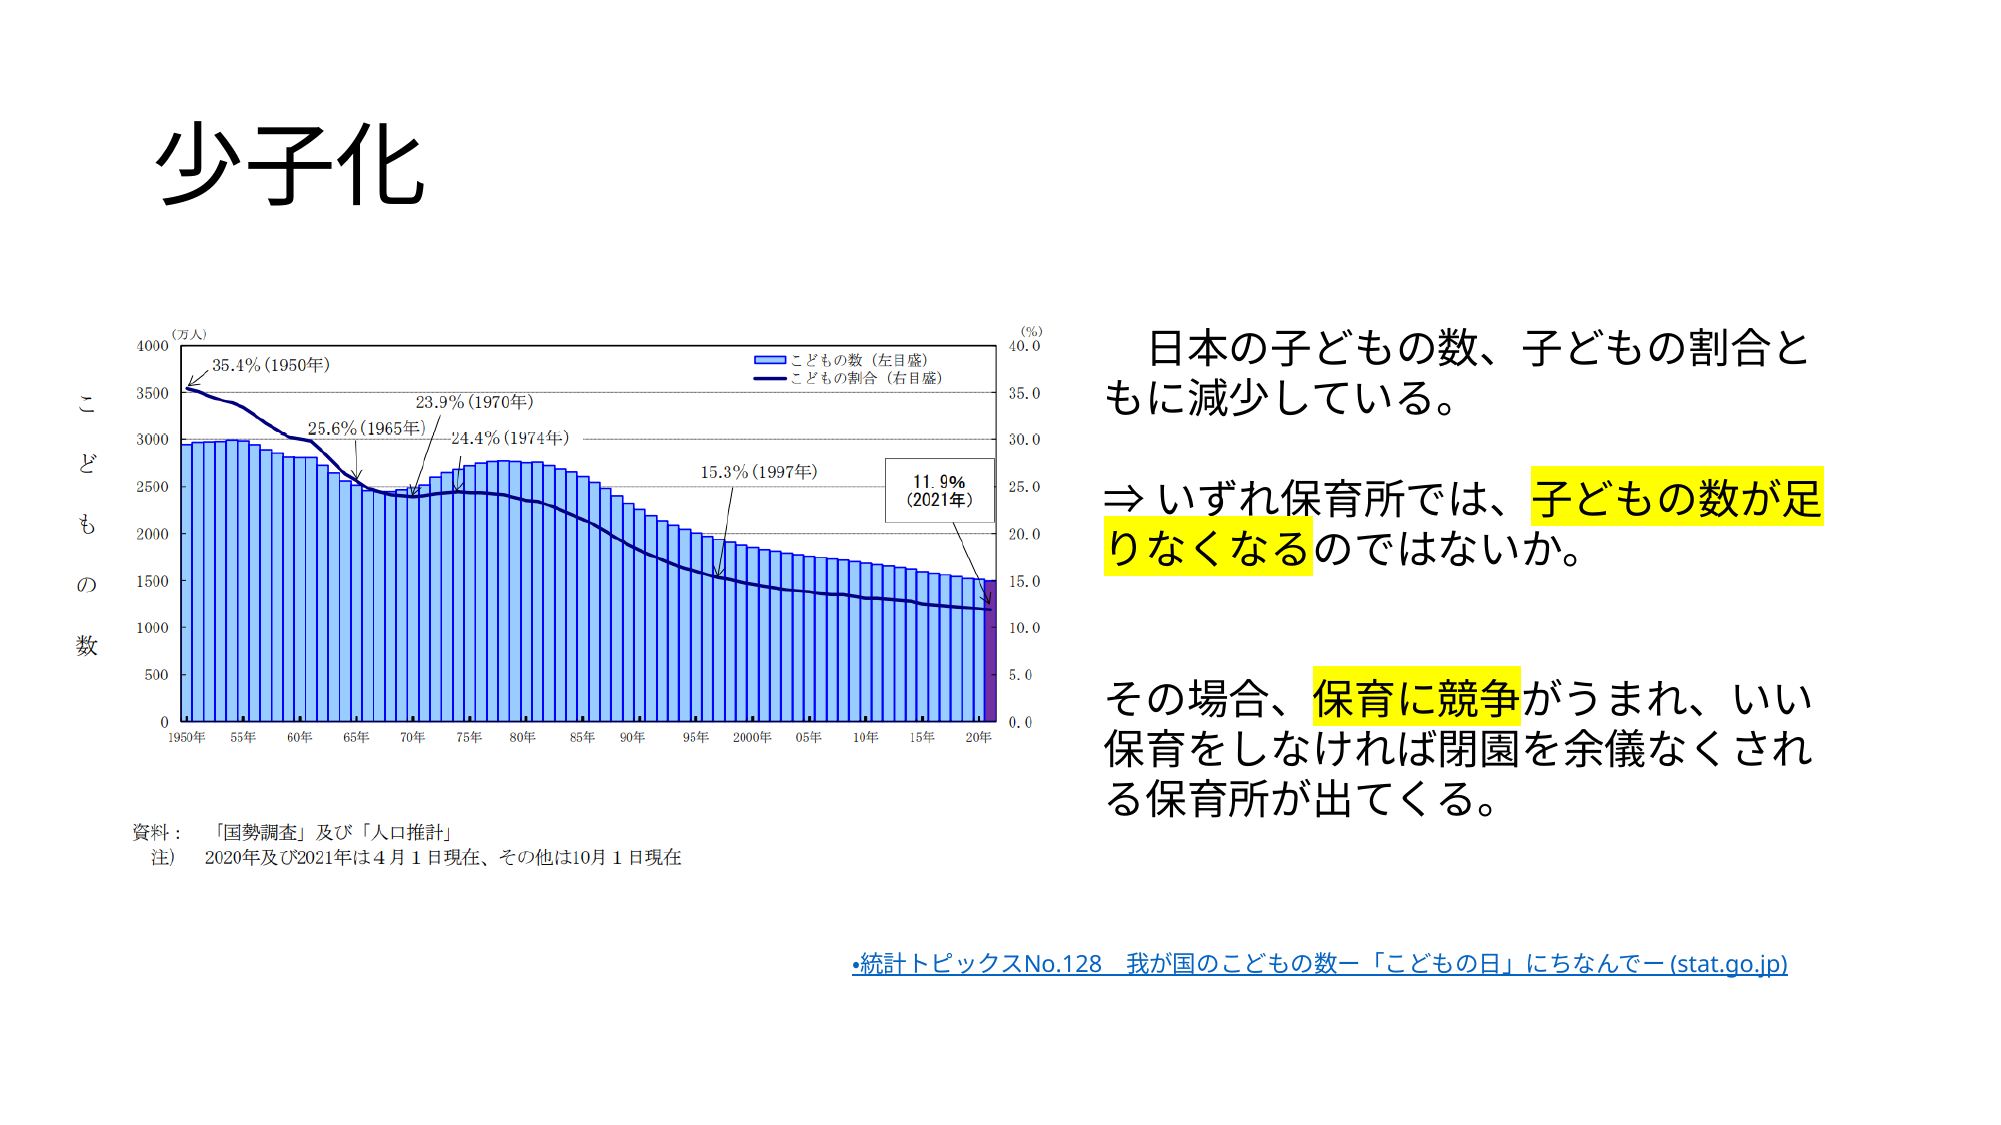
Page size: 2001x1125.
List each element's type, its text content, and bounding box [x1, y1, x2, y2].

list ・統計トピックスNo.128 我が国のこどもの数ー「こどもの日」にちなんでー (stat.go.jp) [836, 941, 1863, 1014]
picture [70, 314, 1064, 887]
title 少子化 [137, 59, 1863, 278]
text_box 日本の子どもの数、子どもの割合ともに減少している。 ⇒いずれ保育所では、子どもの数が足りなくなるのではないか。 その場合、保育に競争がうまれ、いい保育をしなければ閉園を余儀なくされる保育所が出てくる。 [1088, 314, 1863, 830]
